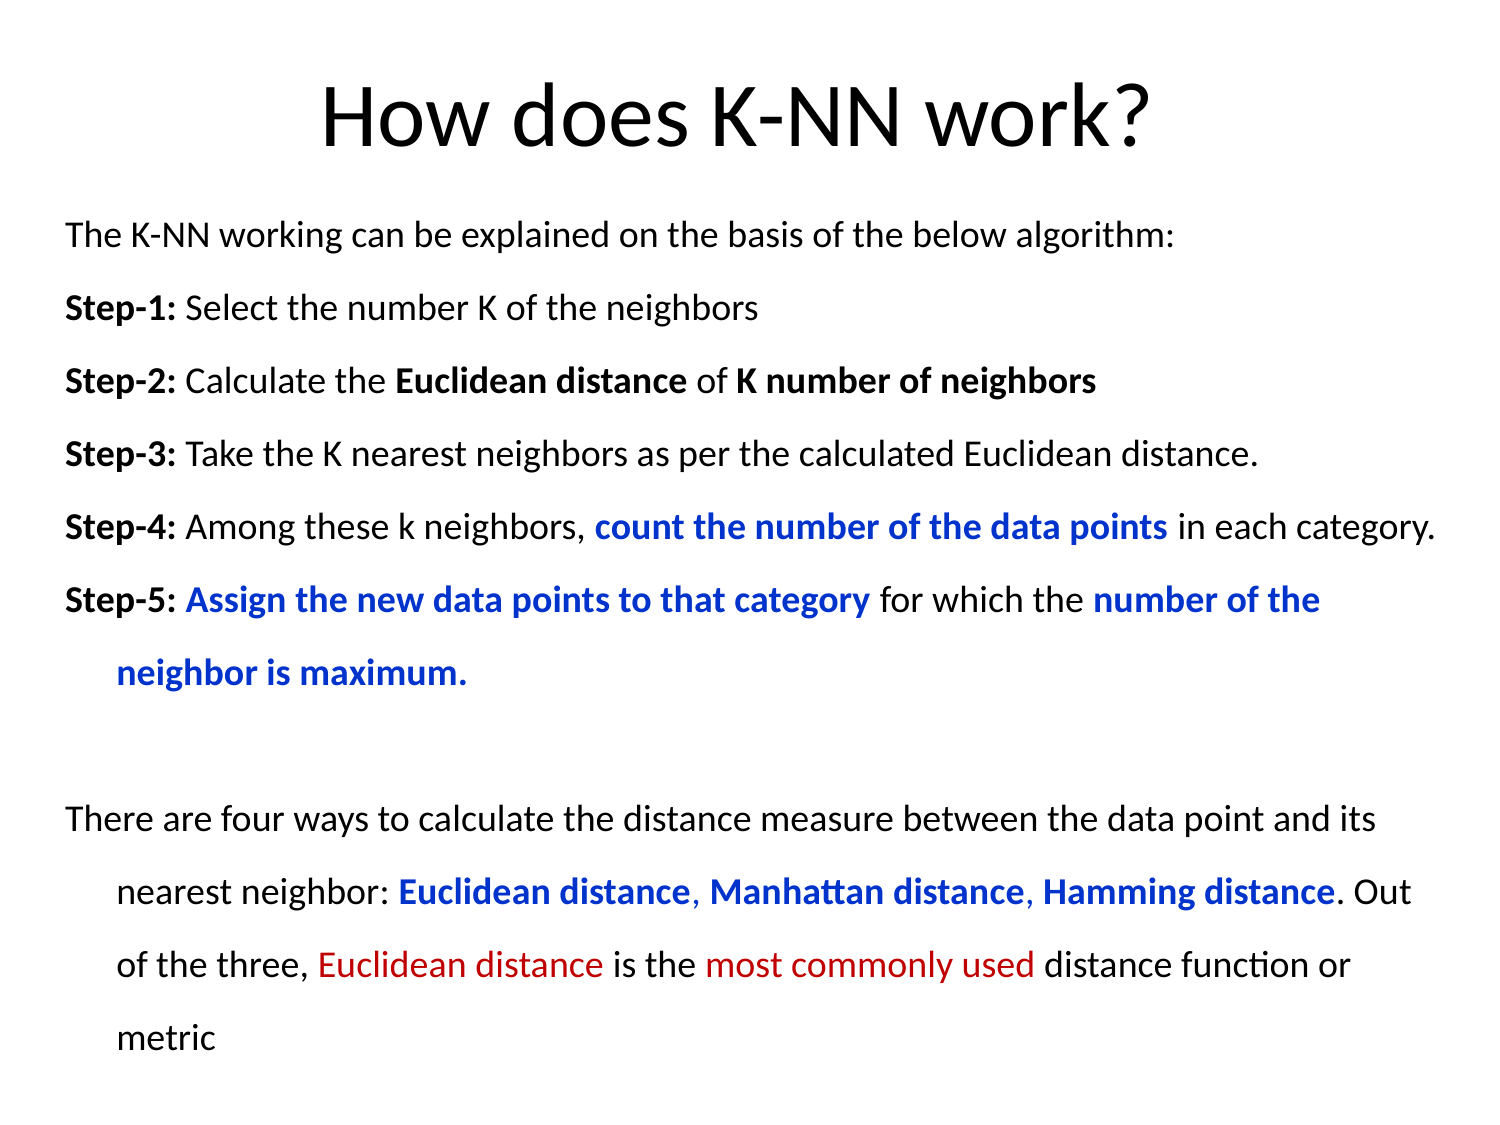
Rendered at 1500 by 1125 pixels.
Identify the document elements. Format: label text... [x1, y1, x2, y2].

title How does K-NN work? [75, 45, 1400, 174]
list The K-NN working can be explained on the basis of the below algorithm: Step-1: Select the number K of the neighbors Step-2: Calculate the Euclidean distance of K number of neighbors Step-3: Take the K nearest neighbors as per the calculated Euclidean distance. Step-4: Among these k neighbors, count the number of the data points in each category. Step-5: Assign the new data points to that category for which the number of the neighbor is maximum. There are four ways to calculate the distance measure between the data point and its nearest neighbor: Euclidean distance, Manhattan distance, Hamming distance. Out of the three, Euclidean distance is the most commonly used distance function or metric [50, 174, 1463, 1100]
